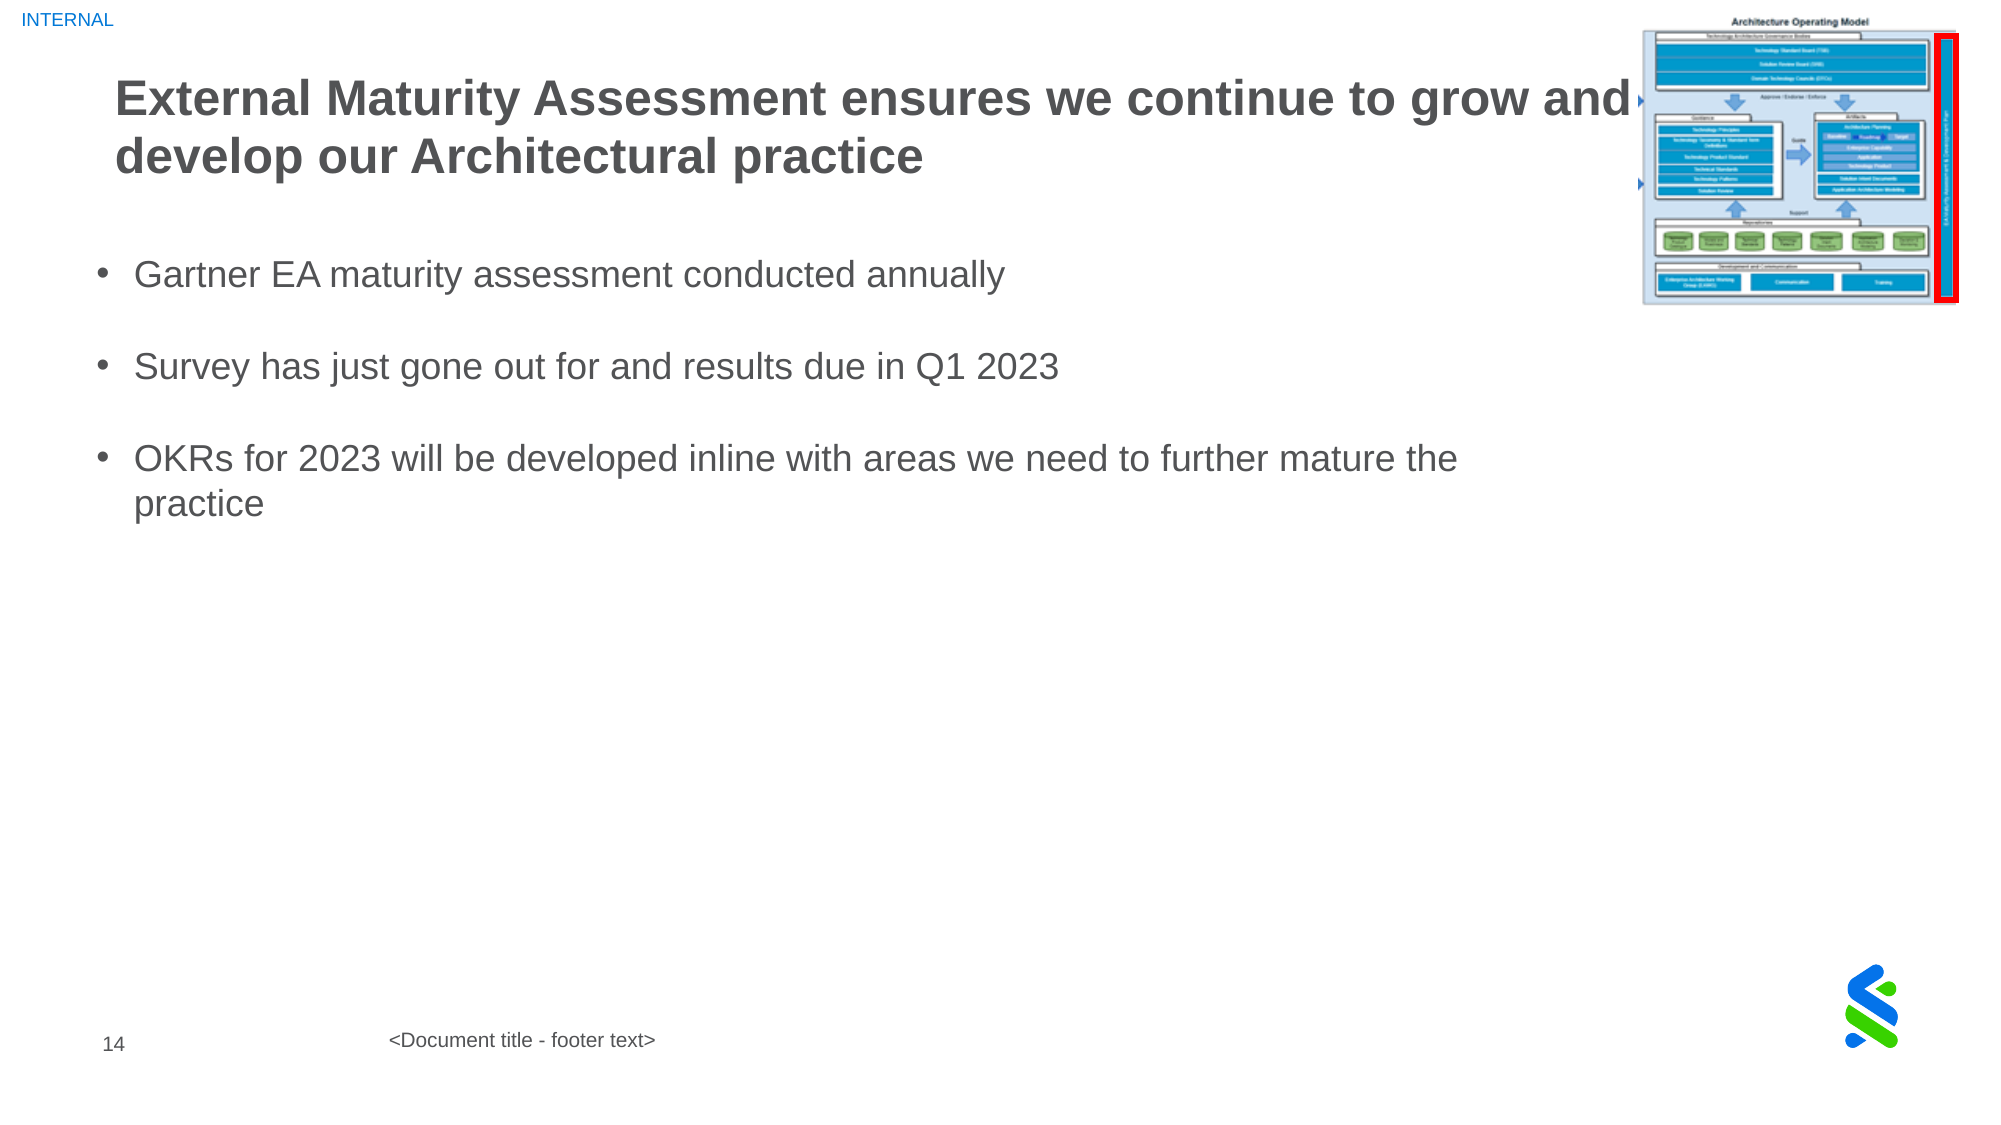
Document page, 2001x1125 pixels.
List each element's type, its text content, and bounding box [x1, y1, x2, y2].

title External Maturity Assessment ensures we continue to grow and develop our Architectural practice [114, 67, 1638, 127]
picture [1638, 15, 1956, 310]
list Gartner EA maturity assessment conducted annually Survey has just gone out for and results due in Q1 2023 OKRs for 2023 will be developed inline with areas we need to further mature the practice [96, 249, 1561, 971]
picture [1534, 863, 2000, 1125]
footer <Document title - footer text> [388, 1026, 885, 1053]
